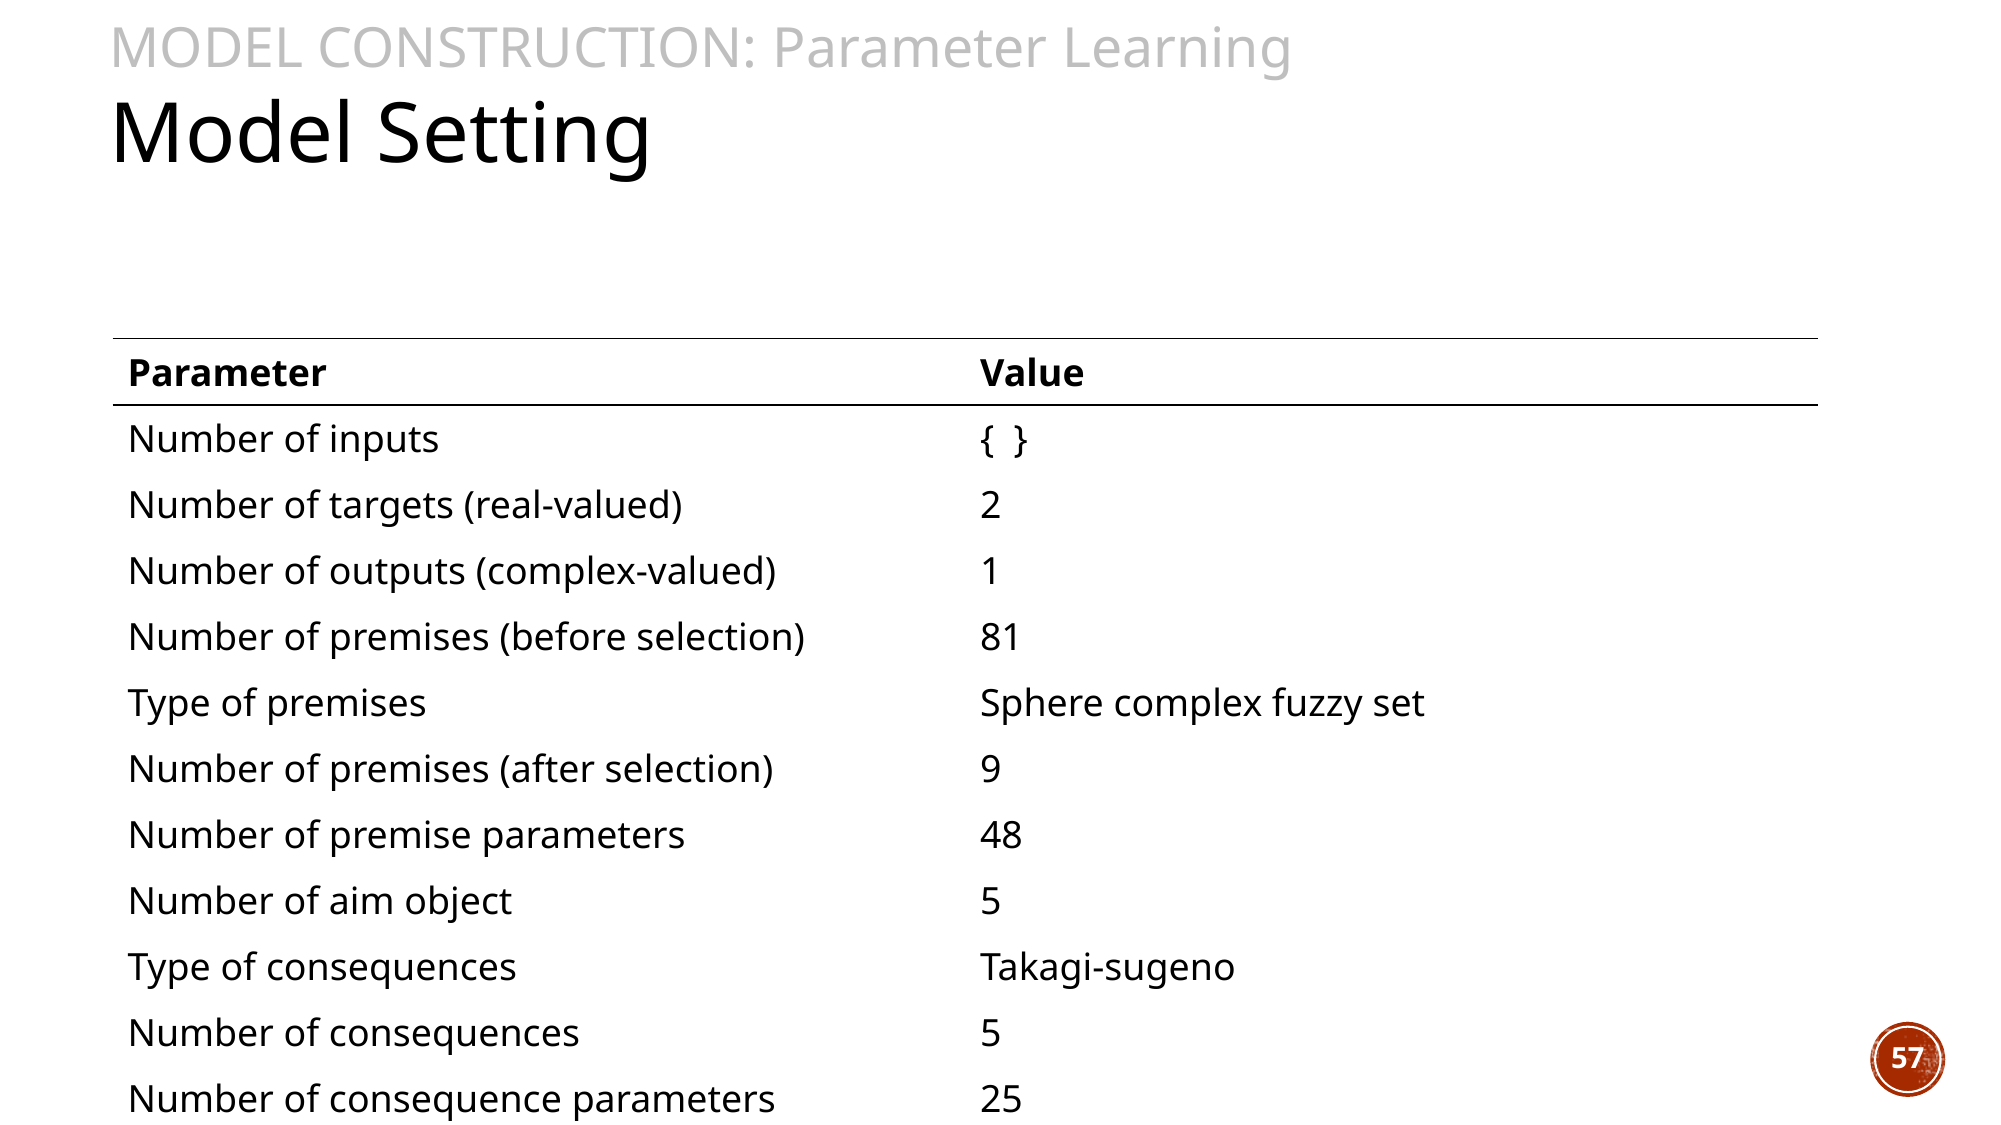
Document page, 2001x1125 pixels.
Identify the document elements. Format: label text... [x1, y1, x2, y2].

slide_number 57 [1855, 1028, 1961, 1089]
text_box Model Construction: Parameter Learning Model Setting [94, 3, 1485, 193]
